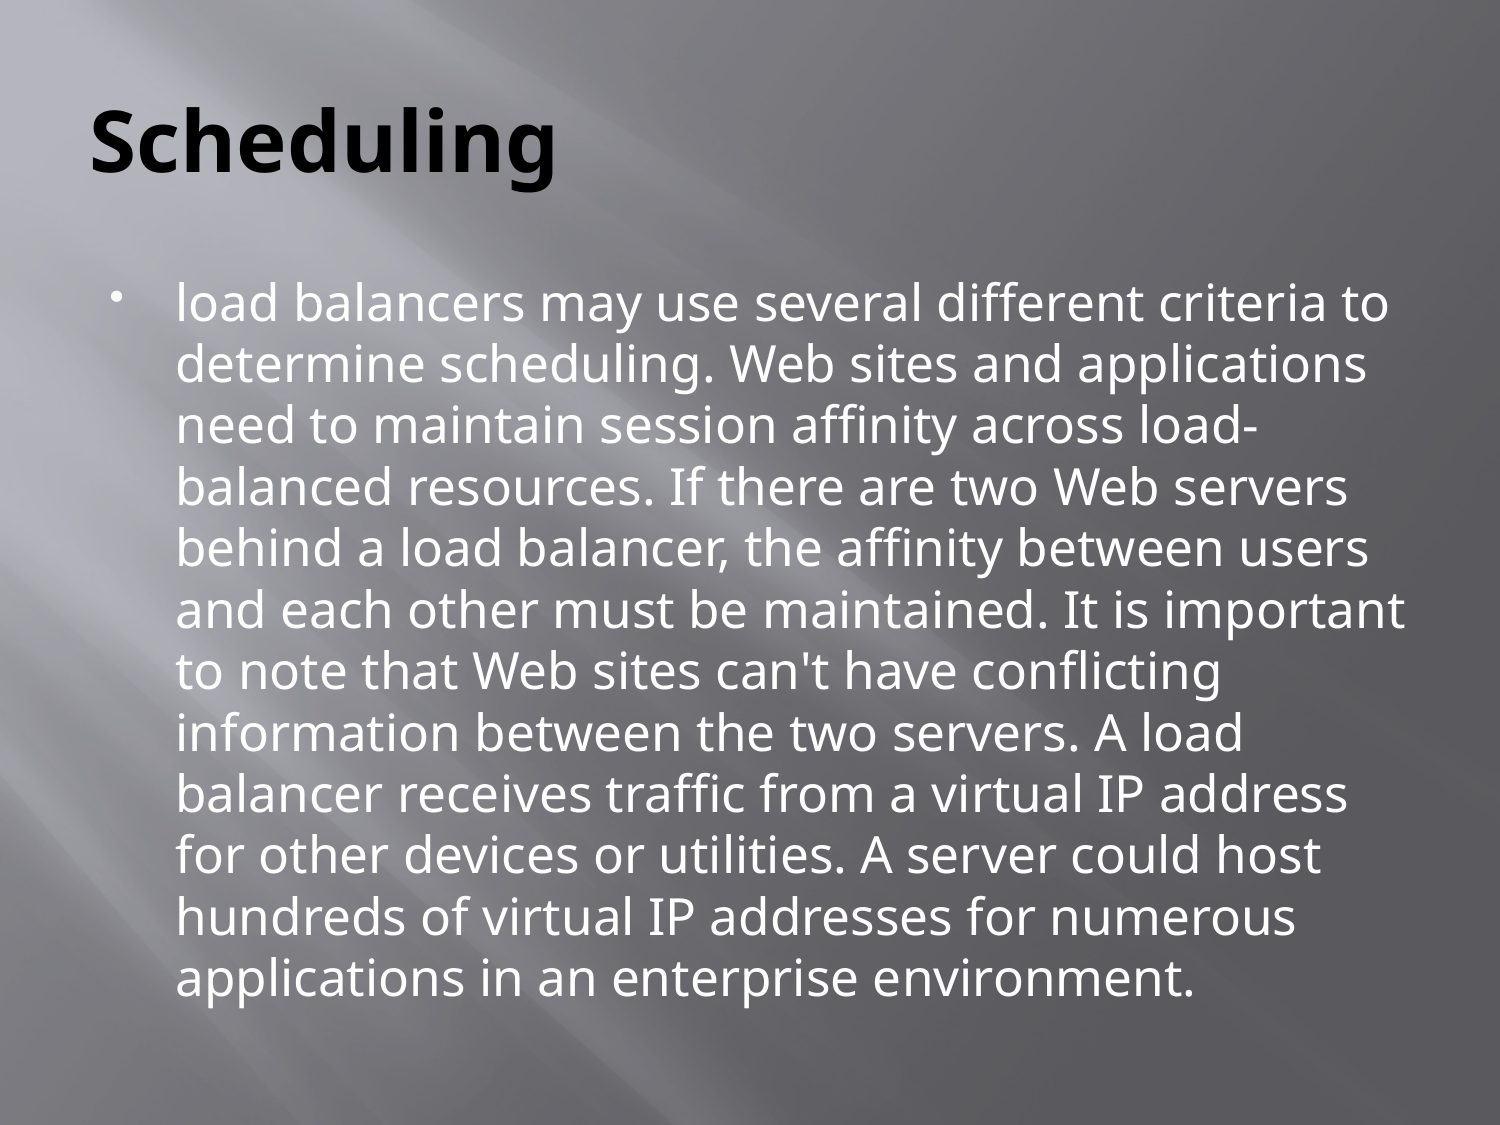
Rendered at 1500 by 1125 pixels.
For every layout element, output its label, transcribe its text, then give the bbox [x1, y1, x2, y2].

title Scheduling [75, 45, 1425, 233]
list load balancers may use several different criteria to determine scheduling. Web sites and applications need to maintain session affinity across load-balanced resources. If there are two Web servers behind a load balancer, the affinity between users and each other must be maintained. It is important to note that Web sites can't have conflicting information between the two servers. A load balancer receives traffic from a virtual IP address for other devices or utilities. A server could host hundreds of virtual IP addresses for numerous applications in an enterprise environment. [75, 262, 1425, 1035]
